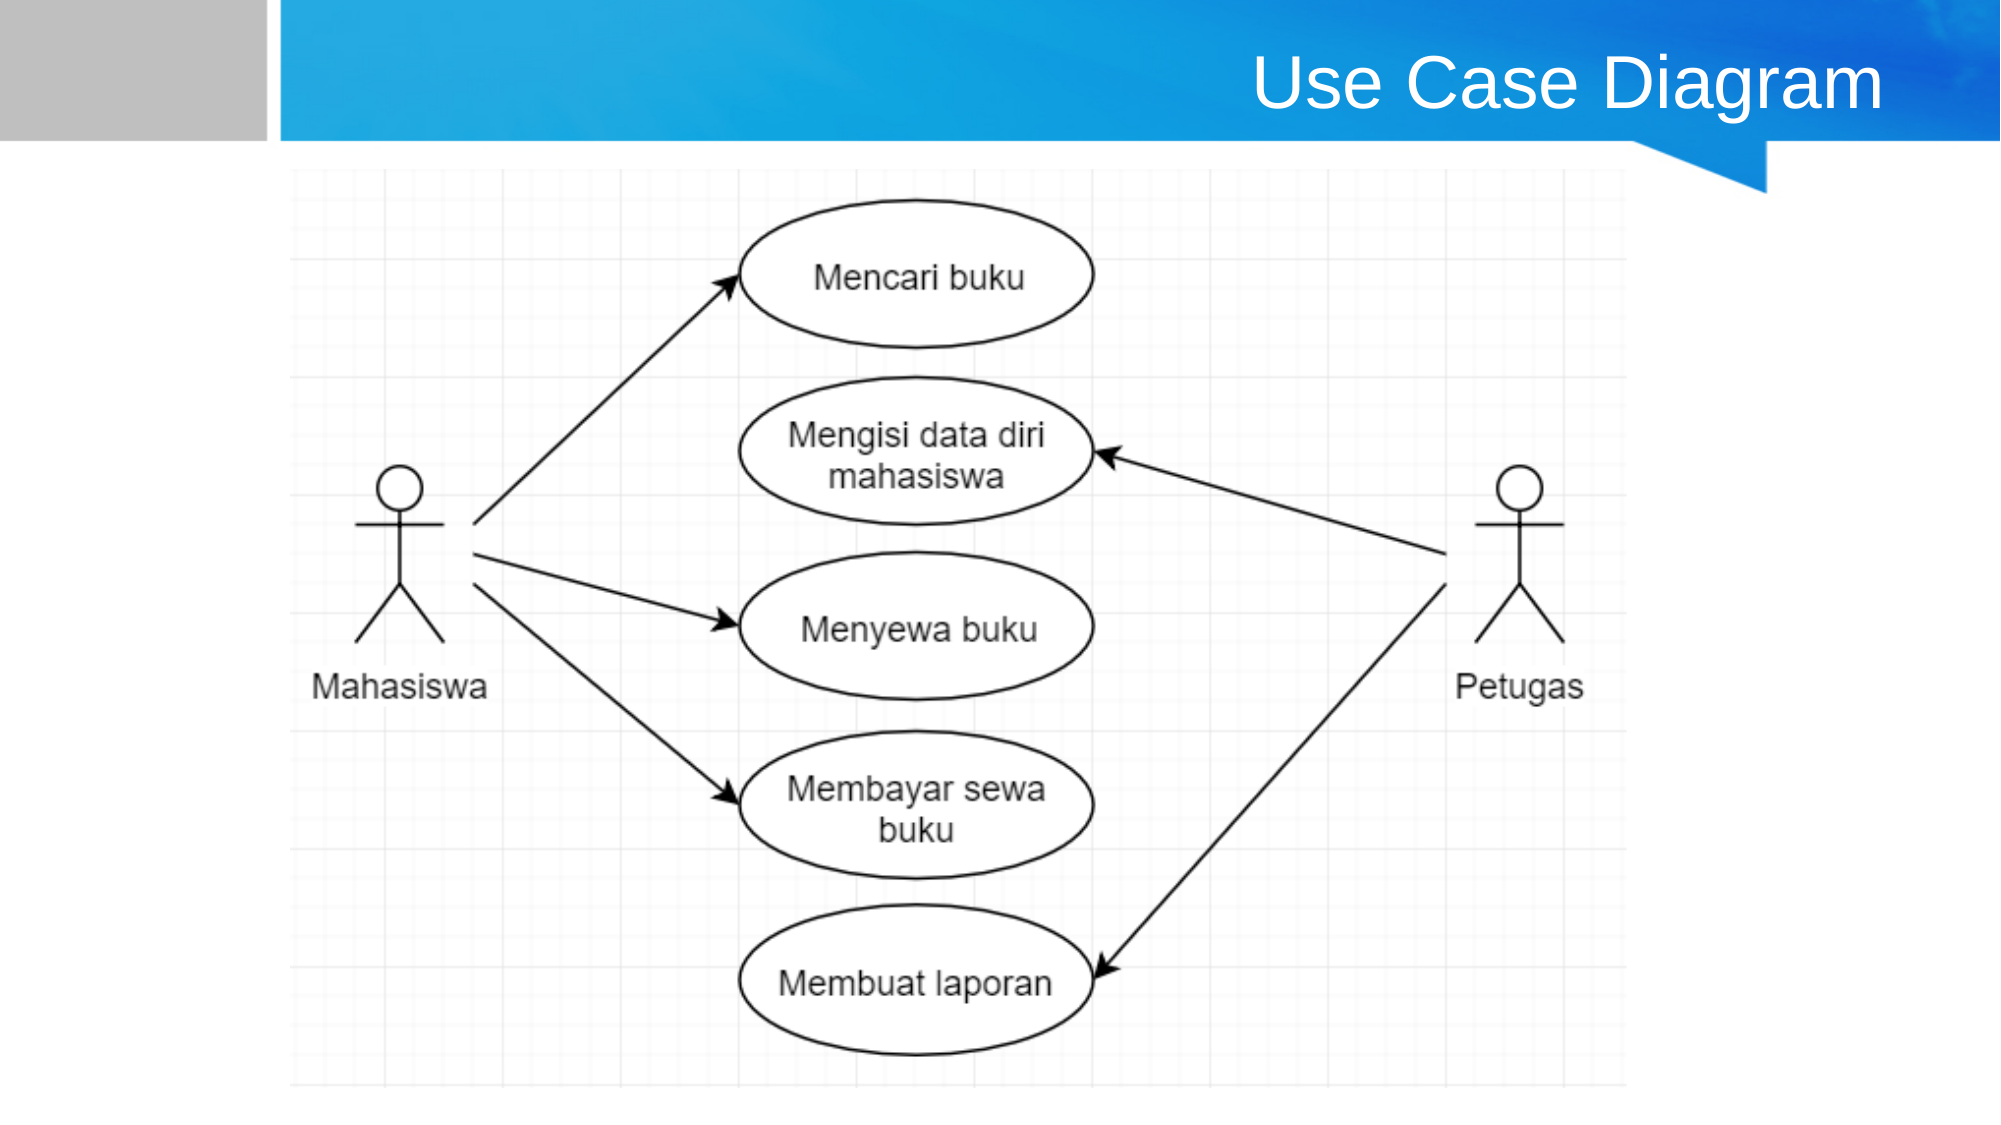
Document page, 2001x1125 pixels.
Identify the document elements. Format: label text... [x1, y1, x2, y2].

title Use Case Diagram [99, 30, 1901, 127]
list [289, 169, 1627, 1088]
picture [0, 0, 2000, 1125]
